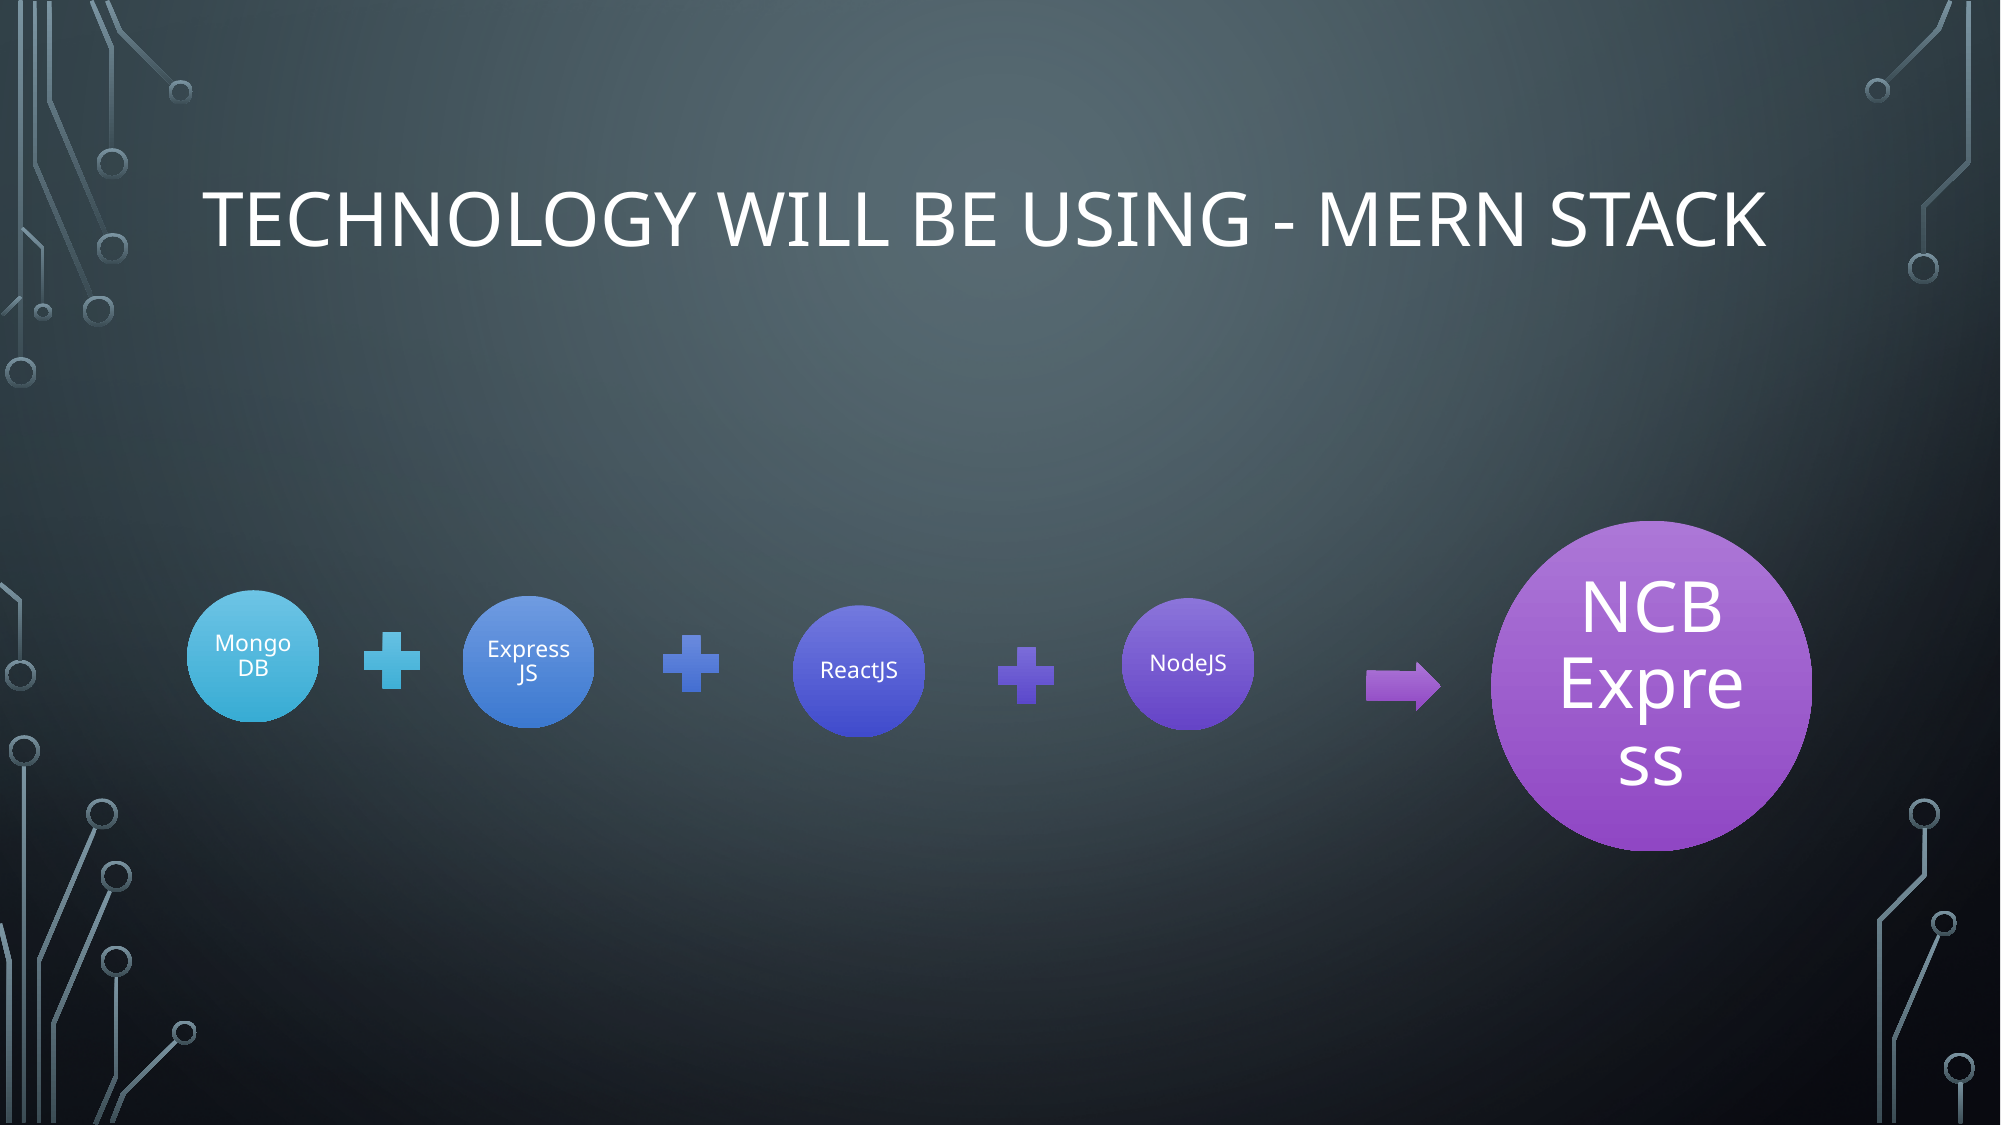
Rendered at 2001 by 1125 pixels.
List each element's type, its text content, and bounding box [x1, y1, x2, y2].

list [186, 264, 1813, 1089]
title Technology will be using - mern stack [187, 101, 1813, 264]
